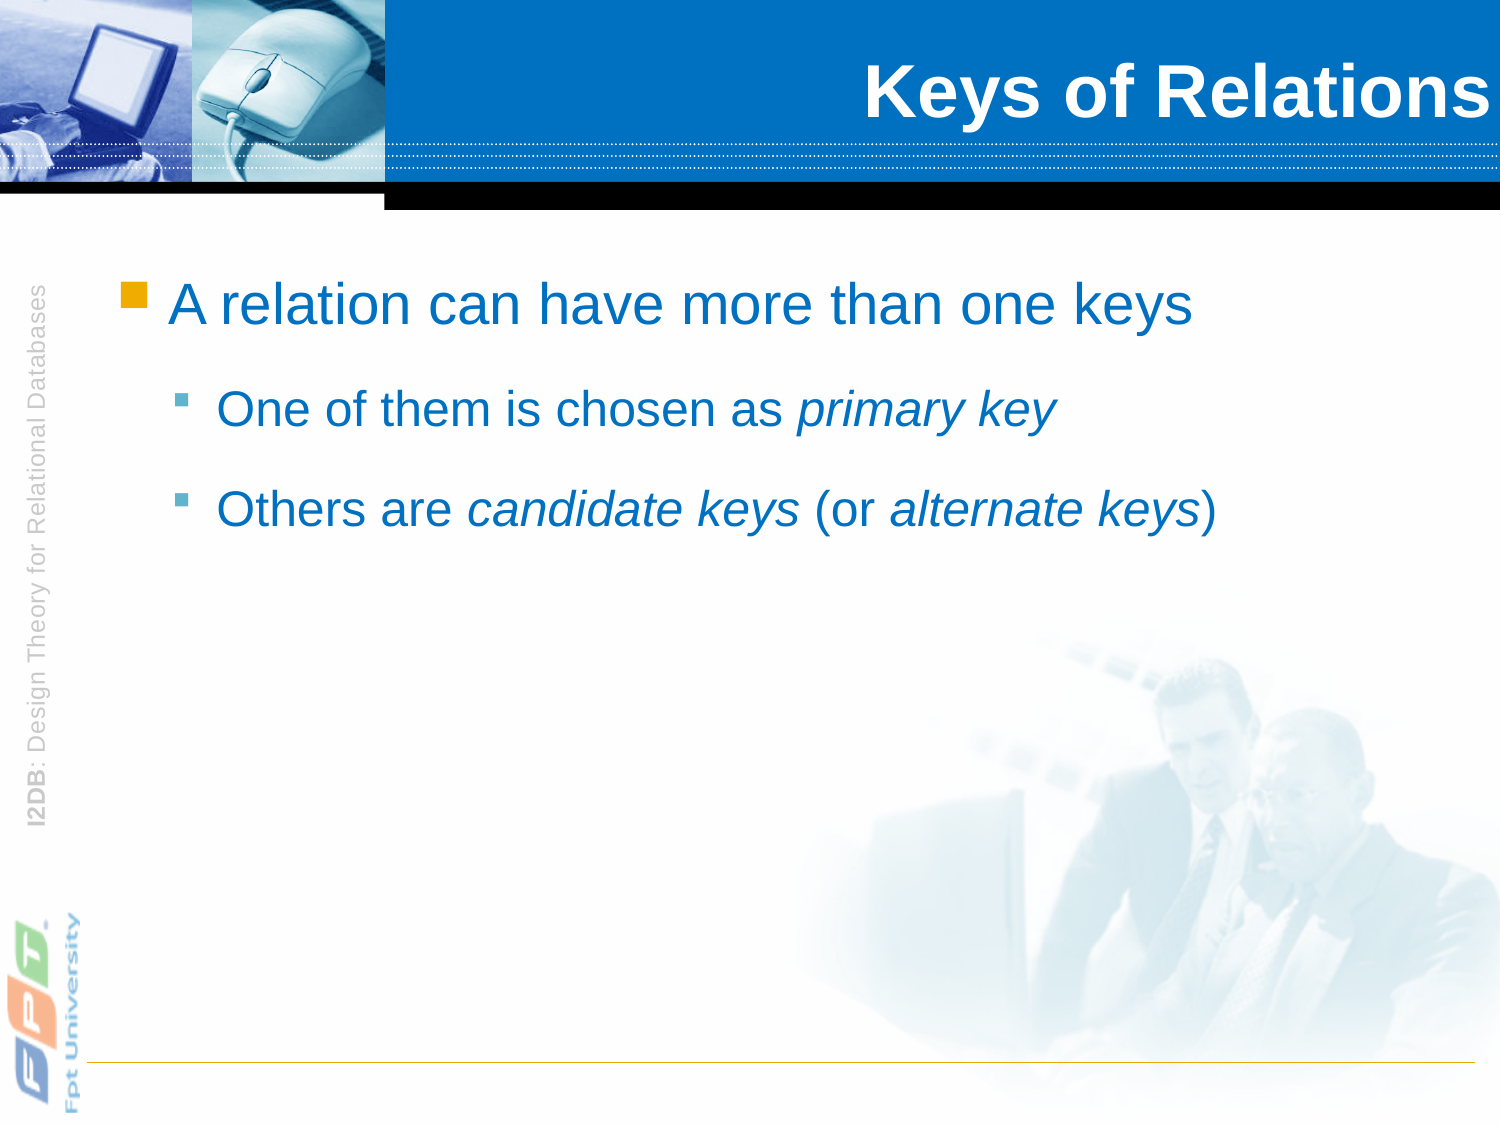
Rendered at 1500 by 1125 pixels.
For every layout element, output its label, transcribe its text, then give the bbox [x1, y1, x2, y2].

list A relation can have more than one keys One of them is chosen as primary key Others are candidate keys (or alternate keys) [87, 216, 1475, 1050]
title Keys of Relations [387, 0, 1500, 175]
picture [0, 0, 385, 181]
picture [0, 194, 1500, 1125]
table_cell 2.40 [8, 913, 80, 1112]
